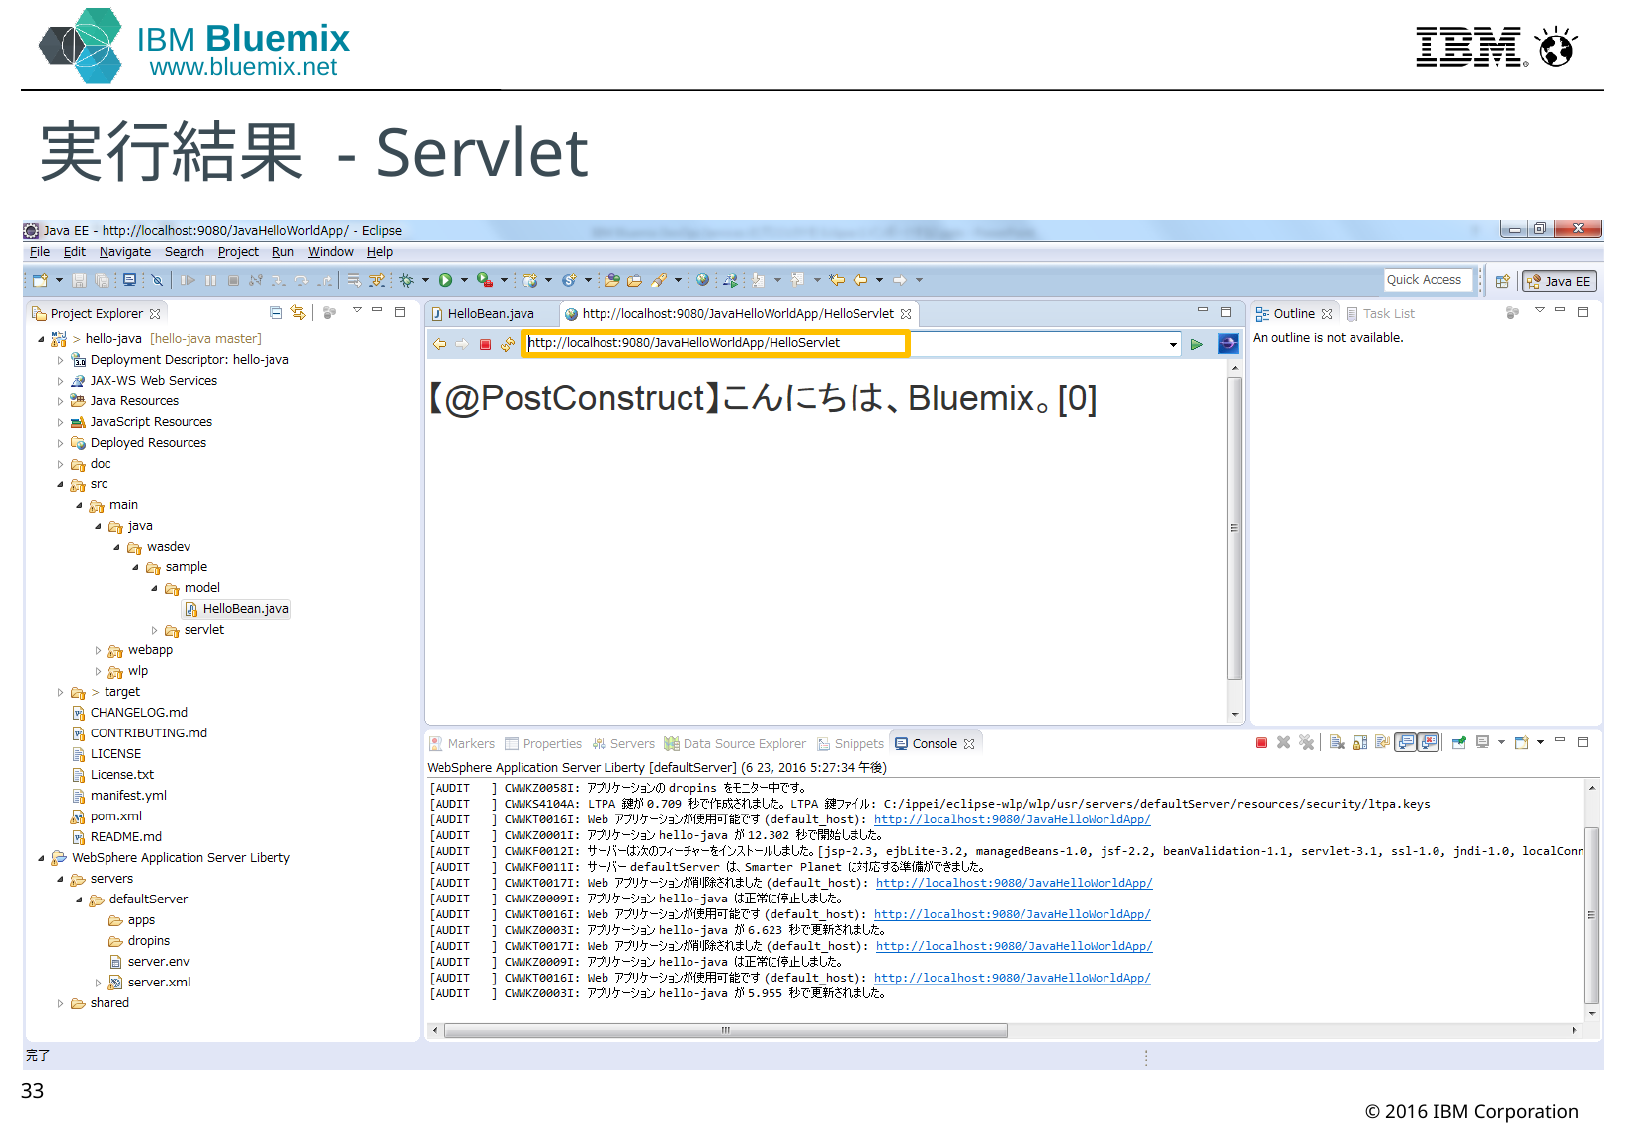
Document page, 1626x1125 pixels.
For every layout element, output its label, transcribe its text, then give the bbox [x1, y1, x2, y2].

title 実行結果 - Servlet [23, 101, 1604, 208]
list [23, 220, 1604, 1070]
picture [37, 7, 122, 84]
picture [1401, 11, 1590, 79]
